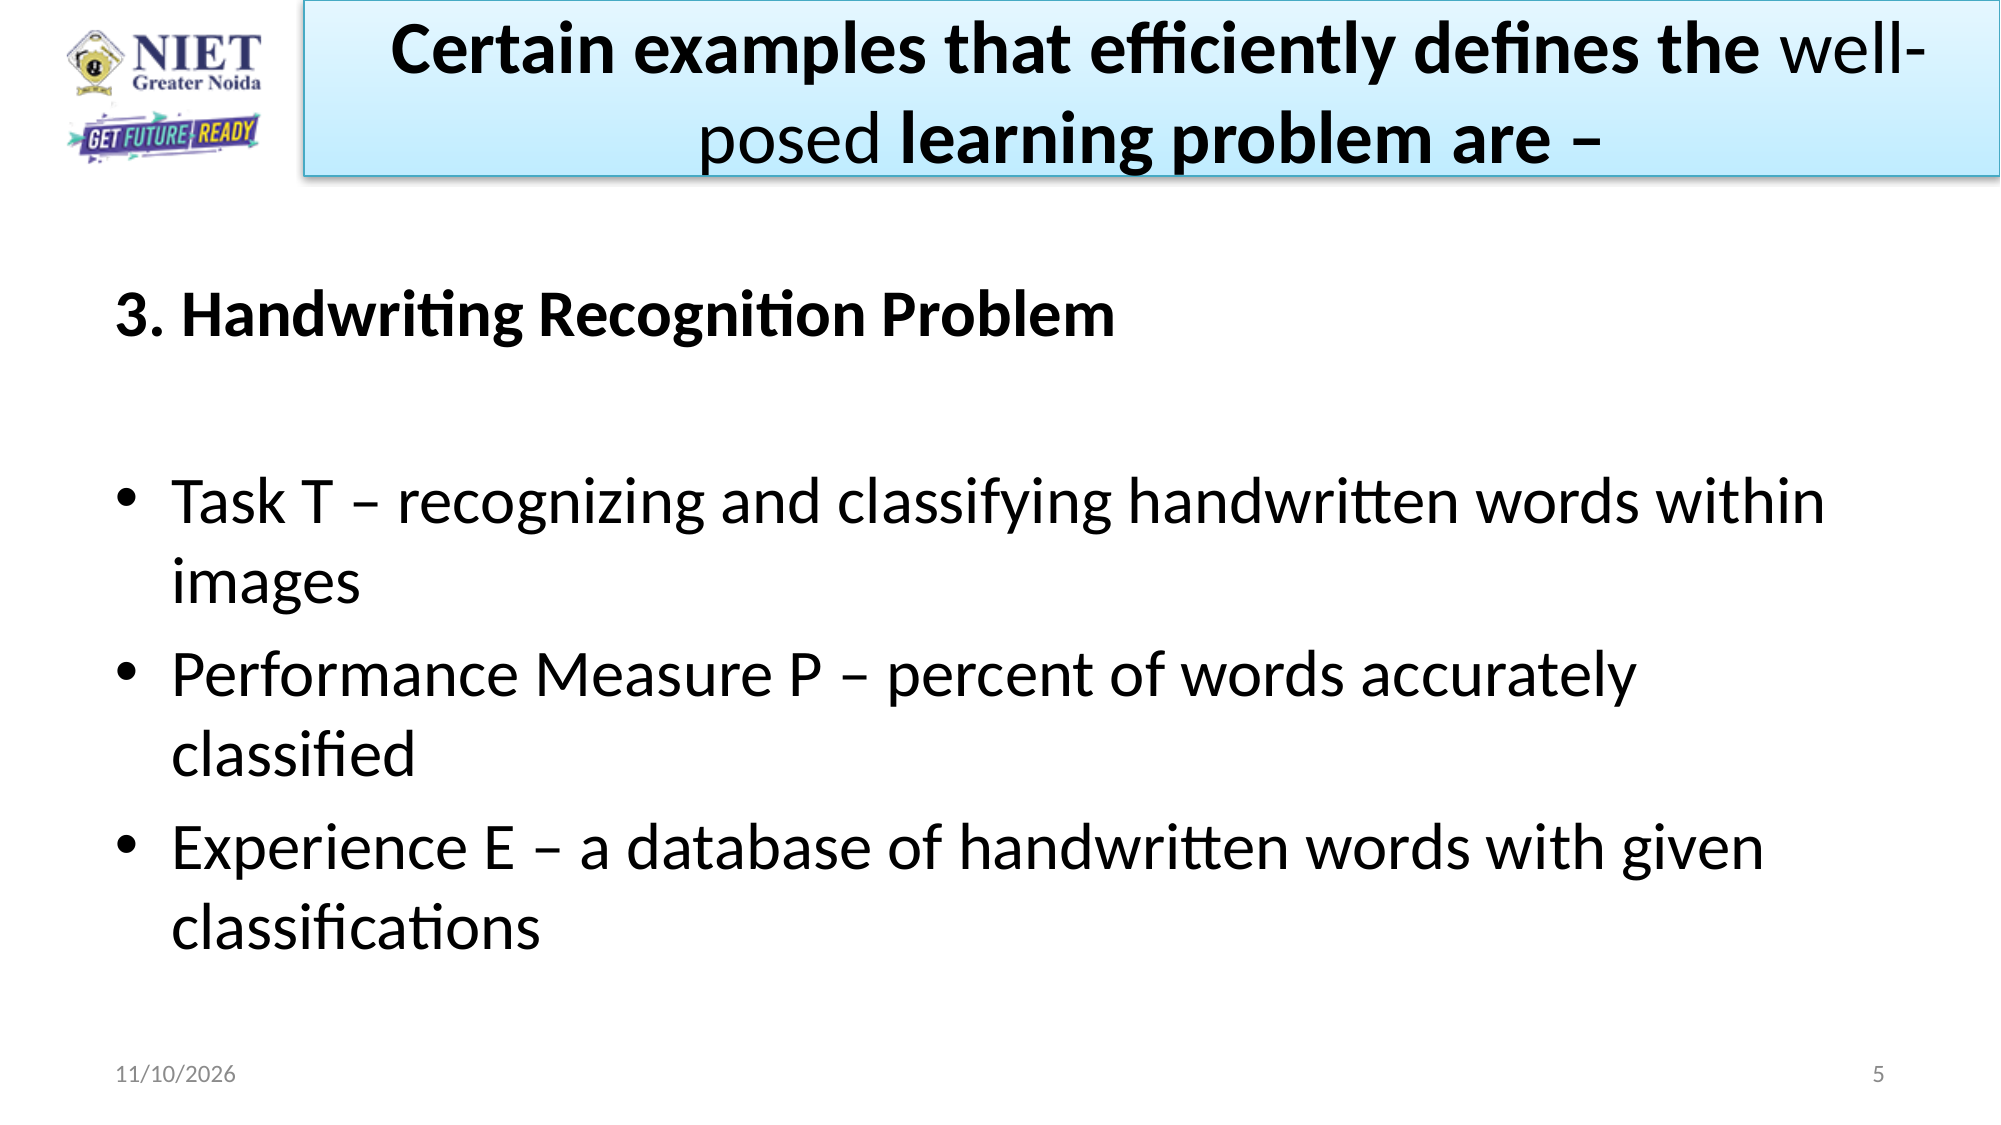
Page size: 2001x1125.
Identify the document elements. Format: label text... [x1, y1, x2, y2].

picture [22, 16, 305, 177]
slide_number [99, 1042, 567, 1103]
slide_number 5 [1433, 1042, 1900, 1103]
text_box Certain examples that efficiently defines the well-posed learning problem are – [303, 0, 2000, 177]
list 3. Handwriting Recognition Problem Task T – recognizing and classifying handwritten words within images Performance Measure P – percent of words accurately classified Experience E – a database of handwritten words with given classifications [99, 262, 1900, 1005]
